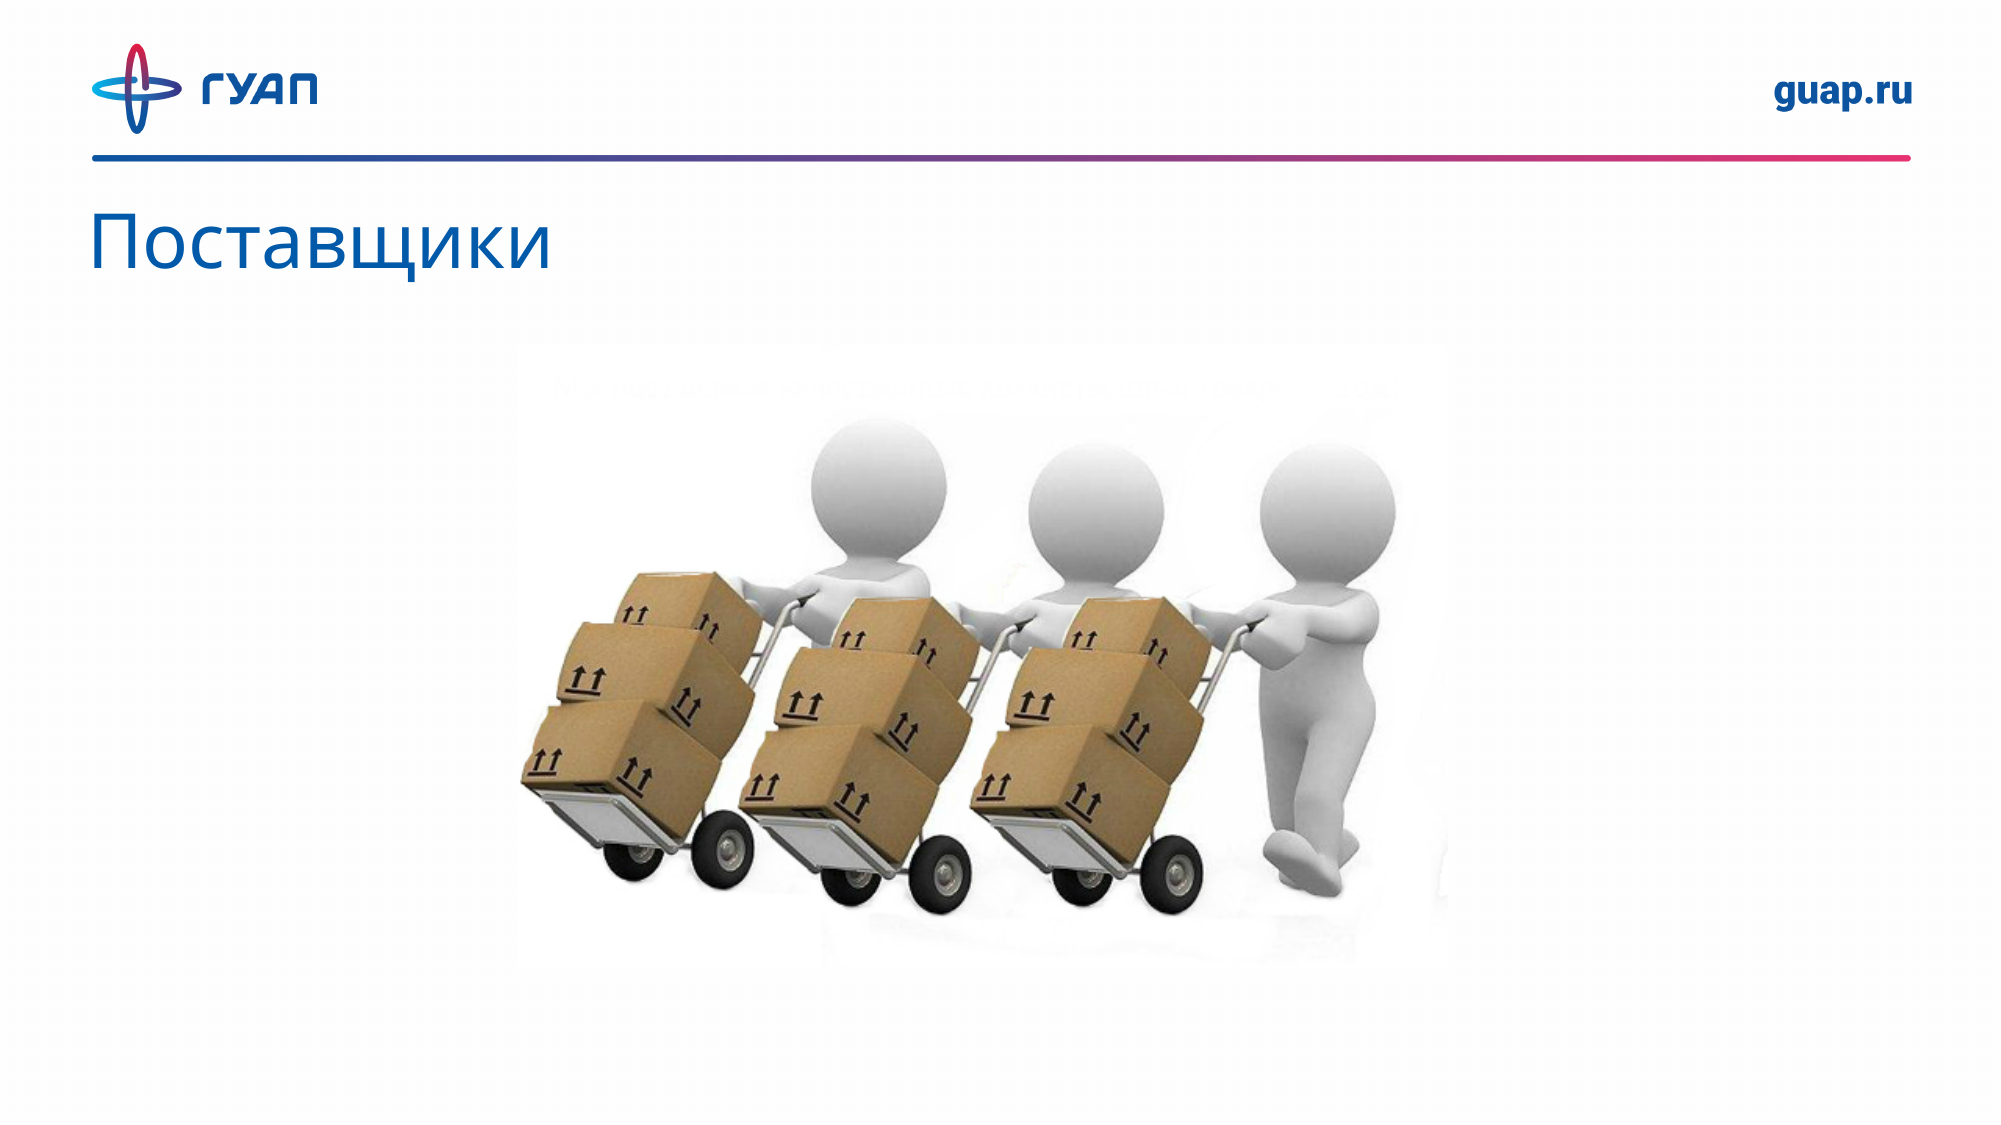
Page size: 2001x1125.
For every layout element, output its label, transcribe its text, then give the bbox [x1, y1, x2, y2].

picture [0, 0, 2001, 1125]
text_box Поставщики [72, 171, 1896, 345]
